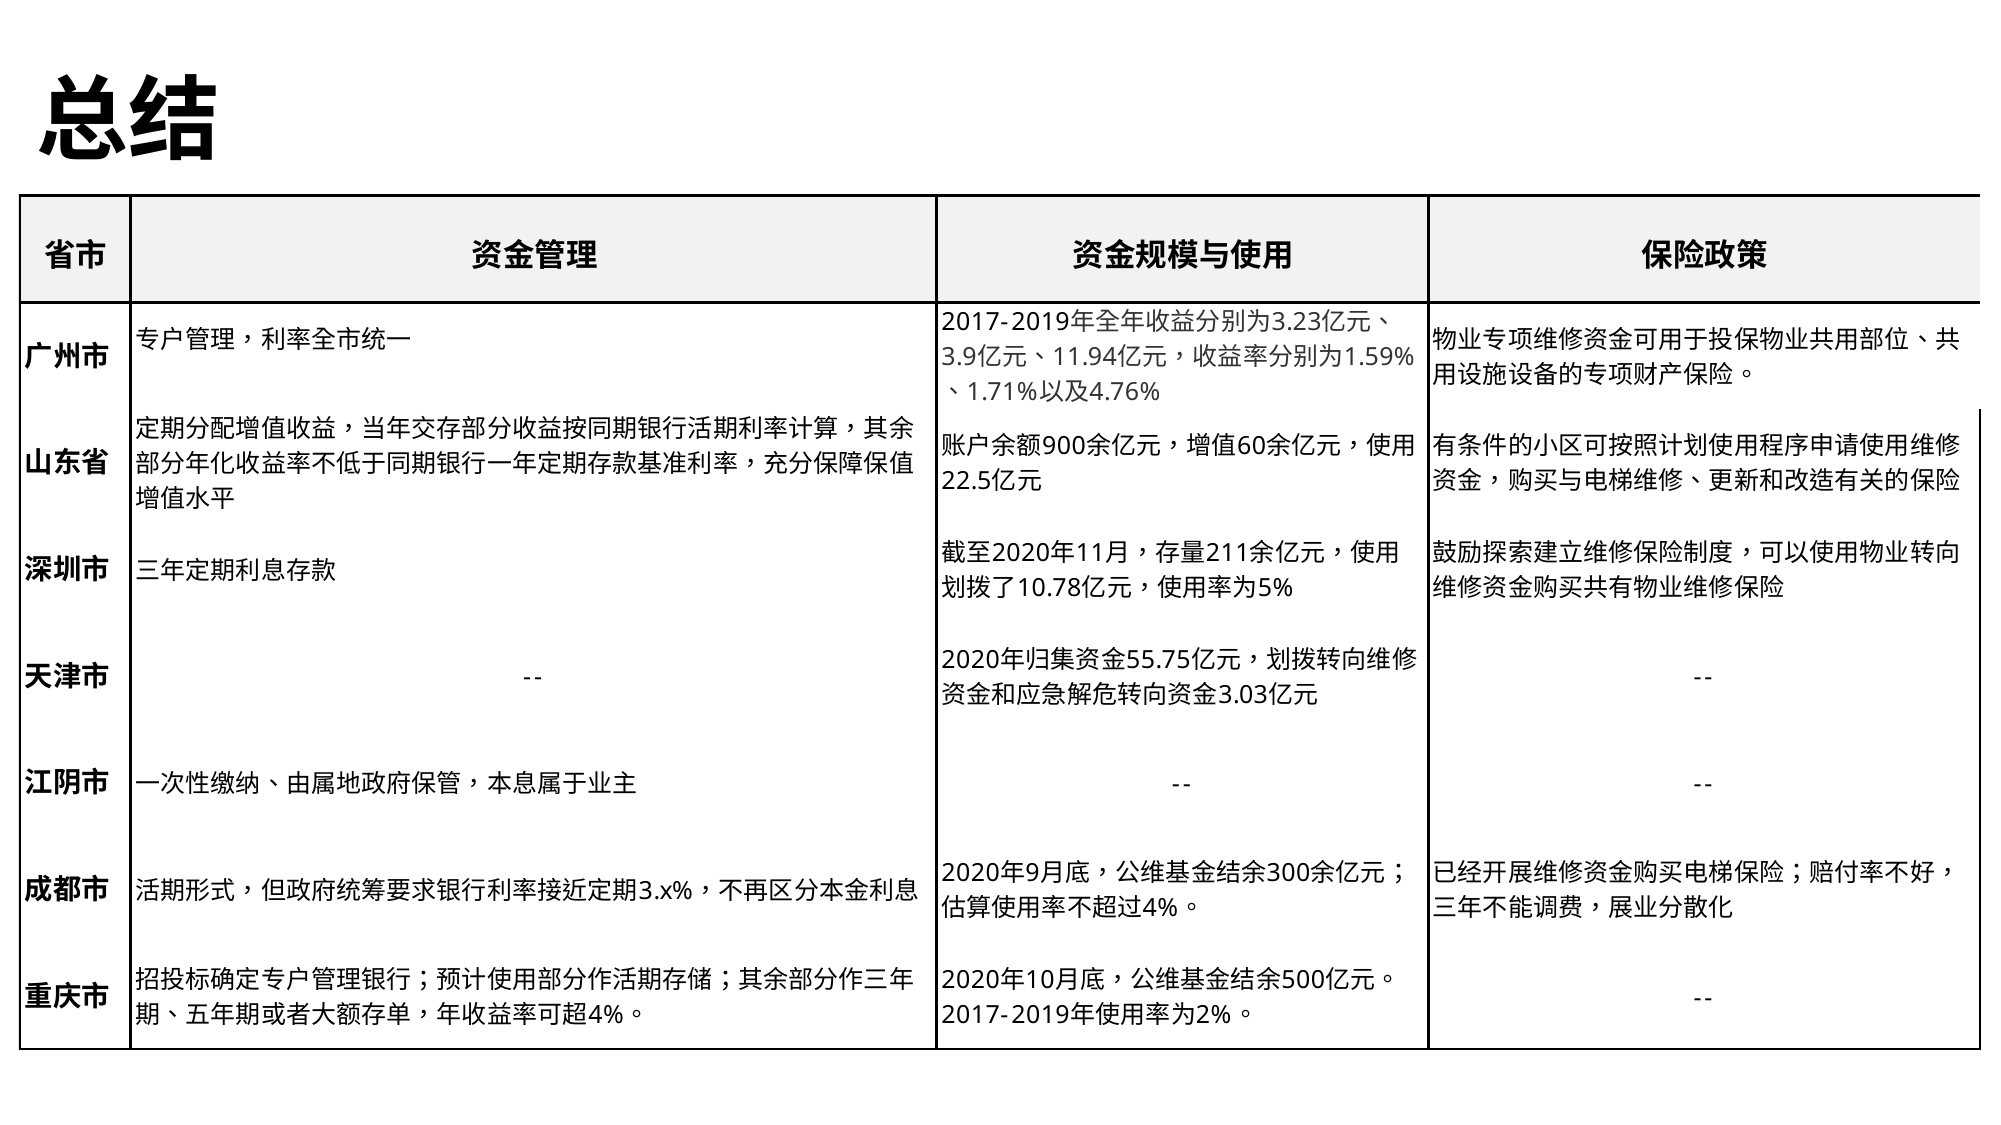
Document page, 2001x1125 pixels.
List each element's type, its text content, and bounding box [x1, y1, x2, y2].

picture [18, 194, 1982, 1050]
title 总结 [21, 14, 1747, 194]
